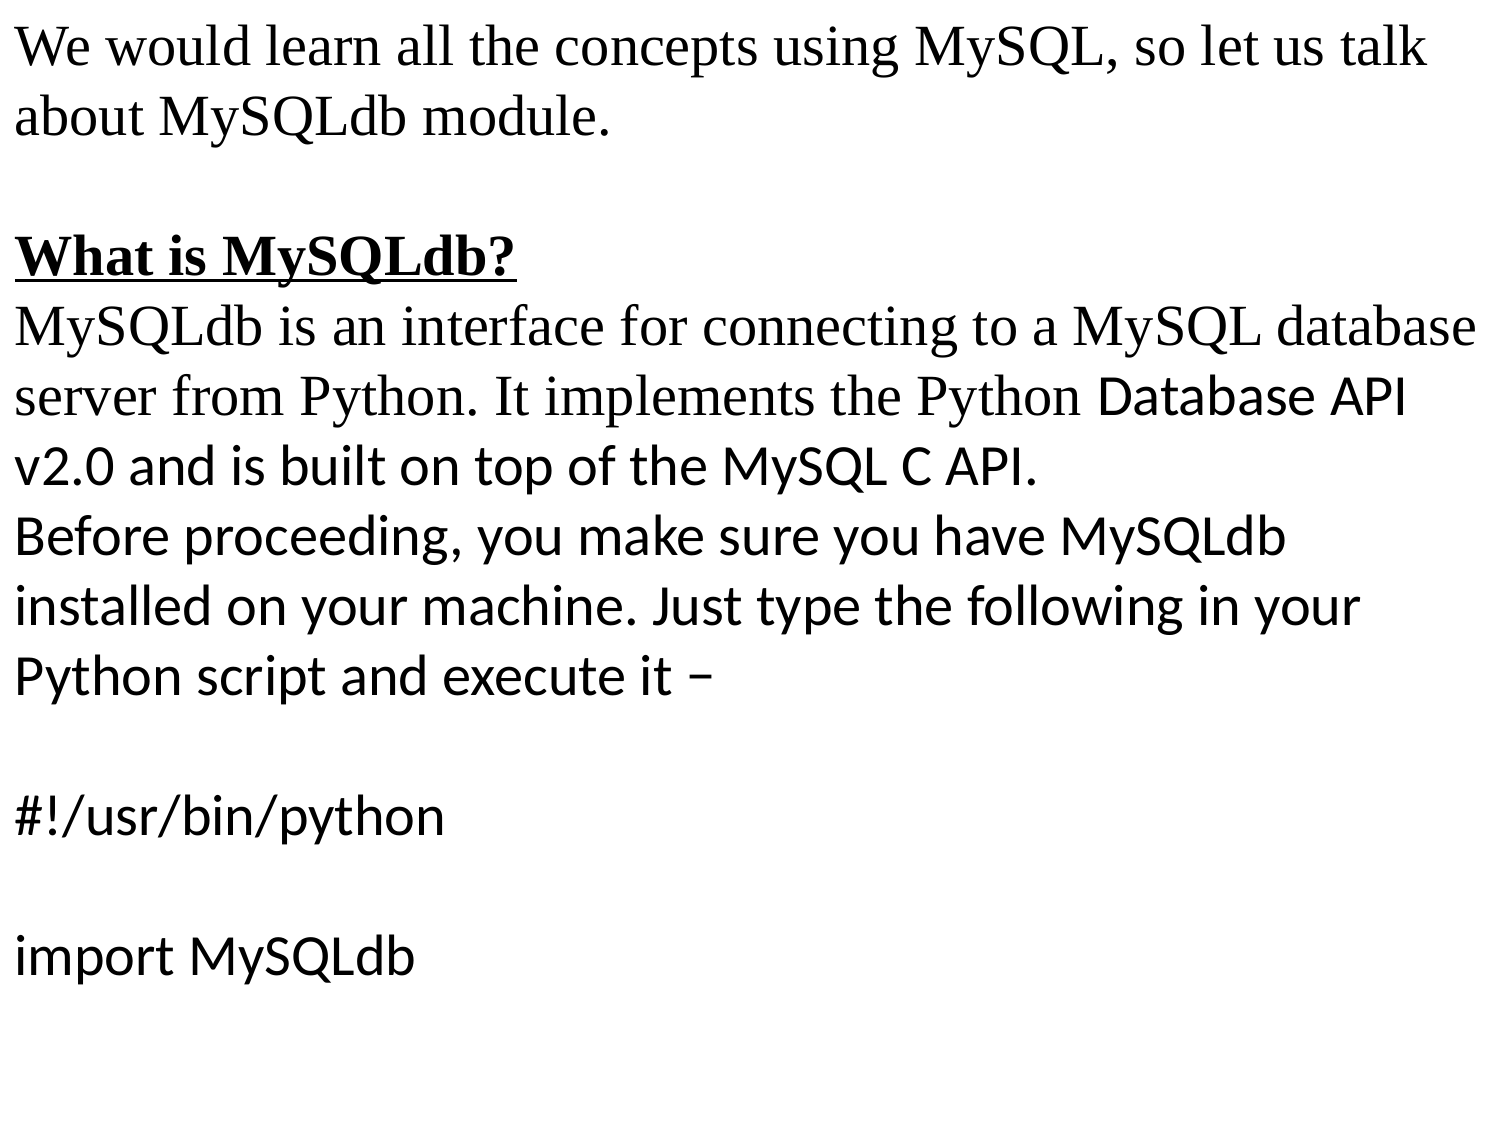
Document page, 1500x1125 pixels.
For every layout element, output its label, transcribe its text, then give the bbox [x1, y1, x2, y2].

text_box We would learn all the concepts using MySQL, so let us talk about MySQLdb module. What is MySQLdb? MySQLdb is an interface for connecting to a MySQL database server from Python. It implements the Python Database API v2.0 and is built on top of the MySQL C API. Before proceeding, you make sure you have MySQLdb installed on your machine. Just type the following in your Python script and execute it − #!/usr/bin/python import MySQLdb [0, 0, 1500, 1065]
